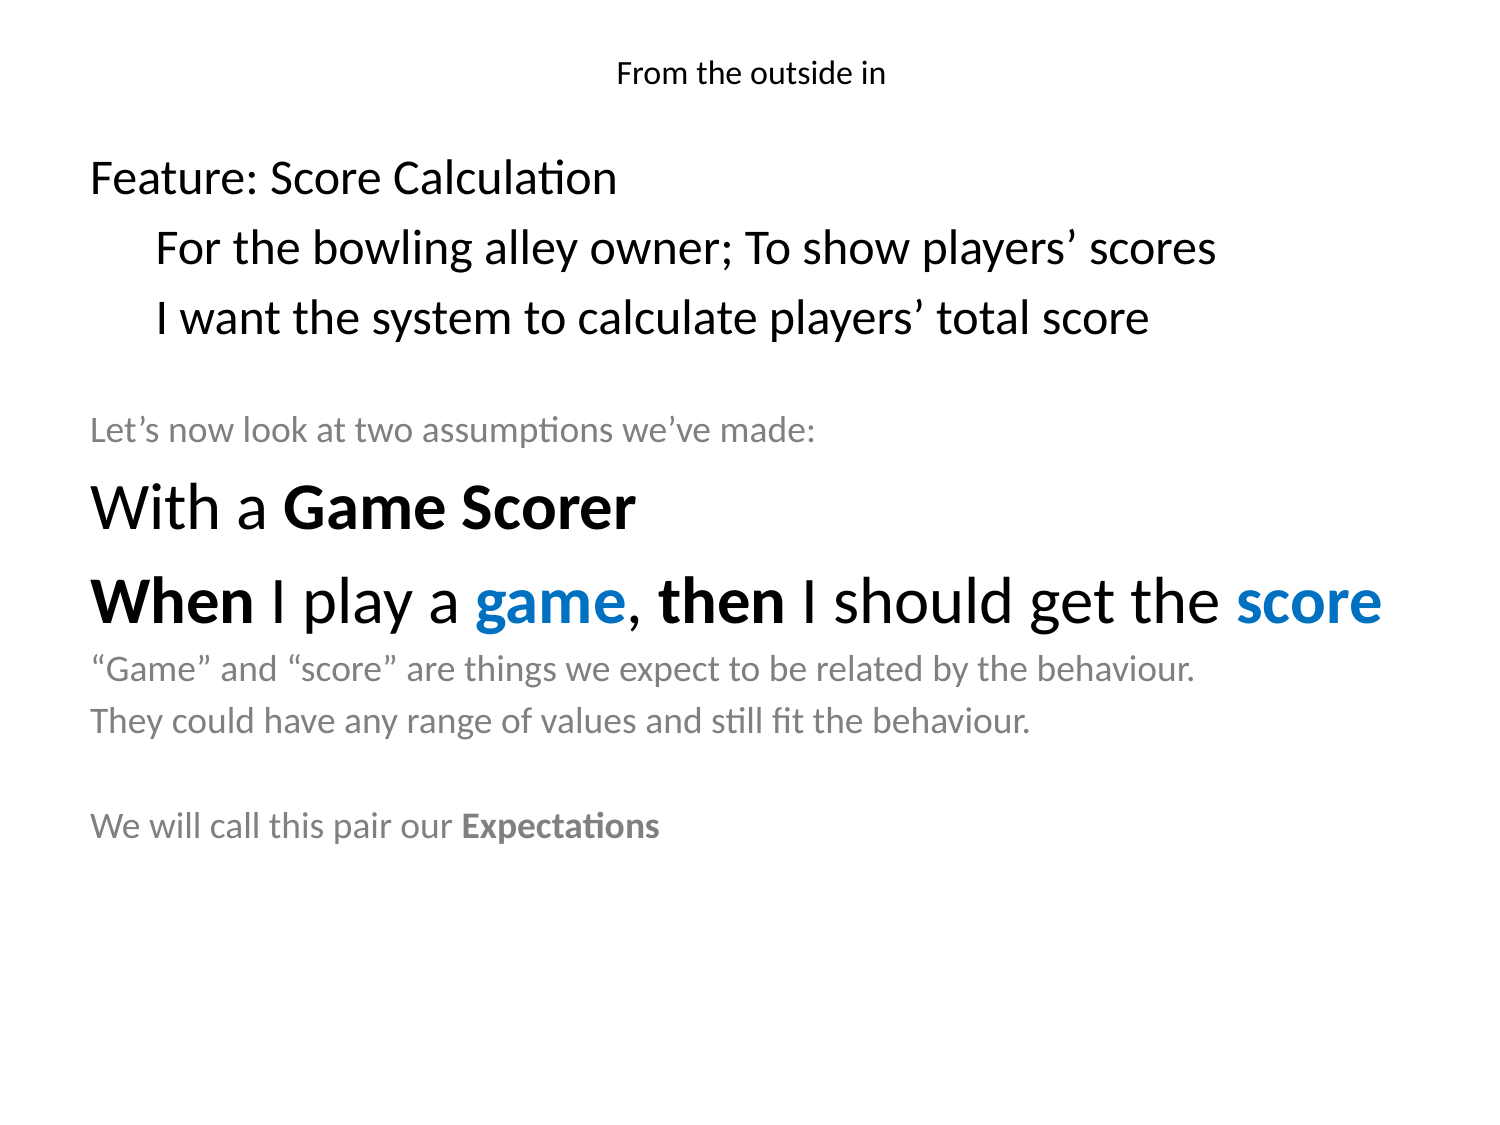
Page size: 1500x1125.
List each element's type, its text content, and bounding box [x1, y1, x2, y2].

title From the outside in [76, 42, 1427, 100]
list Feature: Score Calculation For the bowling alley owner; To show players’ scores I want the system to calculate players’ total score Let’s now look at two assumptions we’ve made: With a Game Scorer When I play a game, then I should get the score “Game” and “score” are things we expect to be related by the behaviour. They could have any range of values and still fit the behaviour. We will call this pair our Expectations [75, 137, 1425, 1005]
